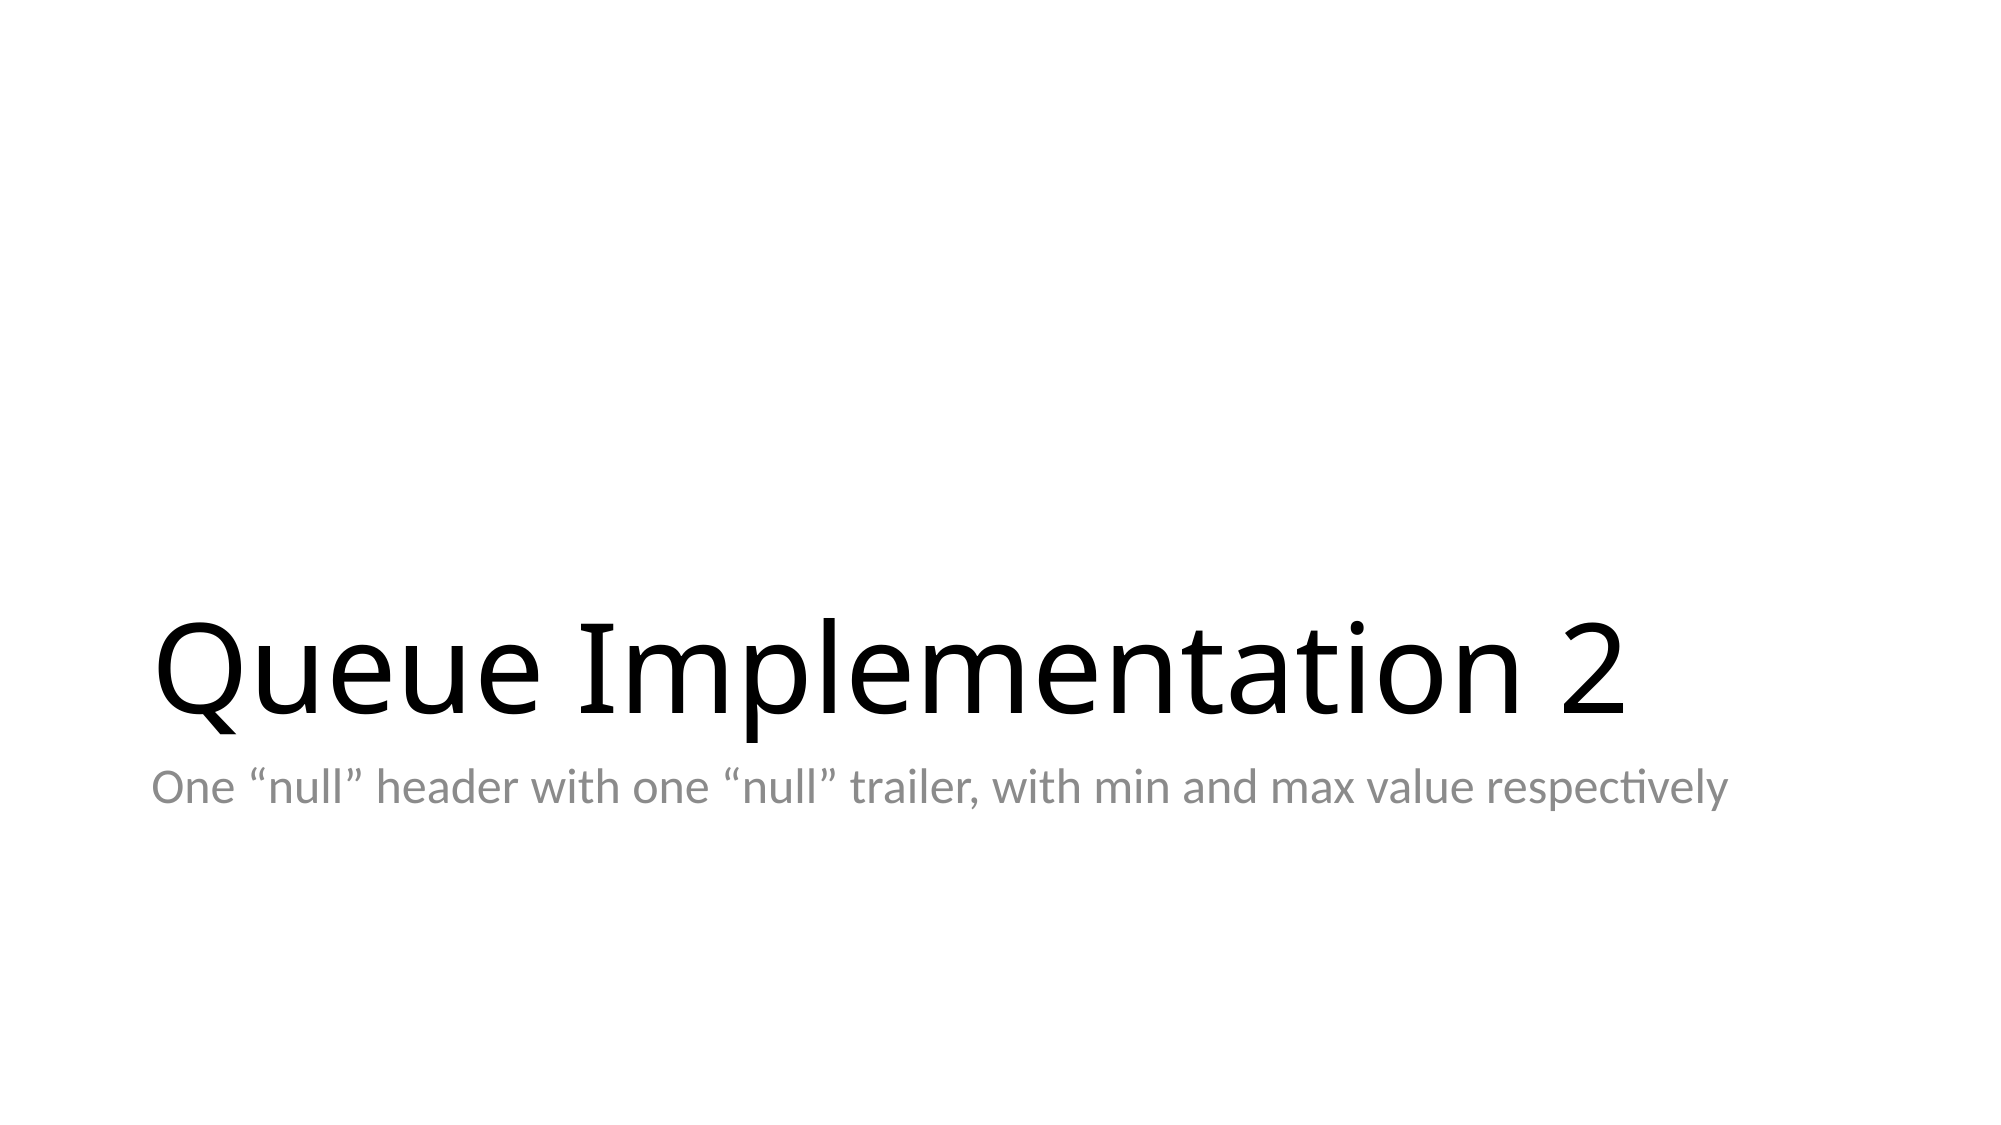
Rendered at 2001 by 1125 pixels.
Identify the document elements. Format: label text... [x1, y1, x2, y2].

title Queue Implementation 2 [136, 280, 1862, 749]
list One “null” header with one “null” trailer, with min and max value respectively [136, 752, 1862, 999]
